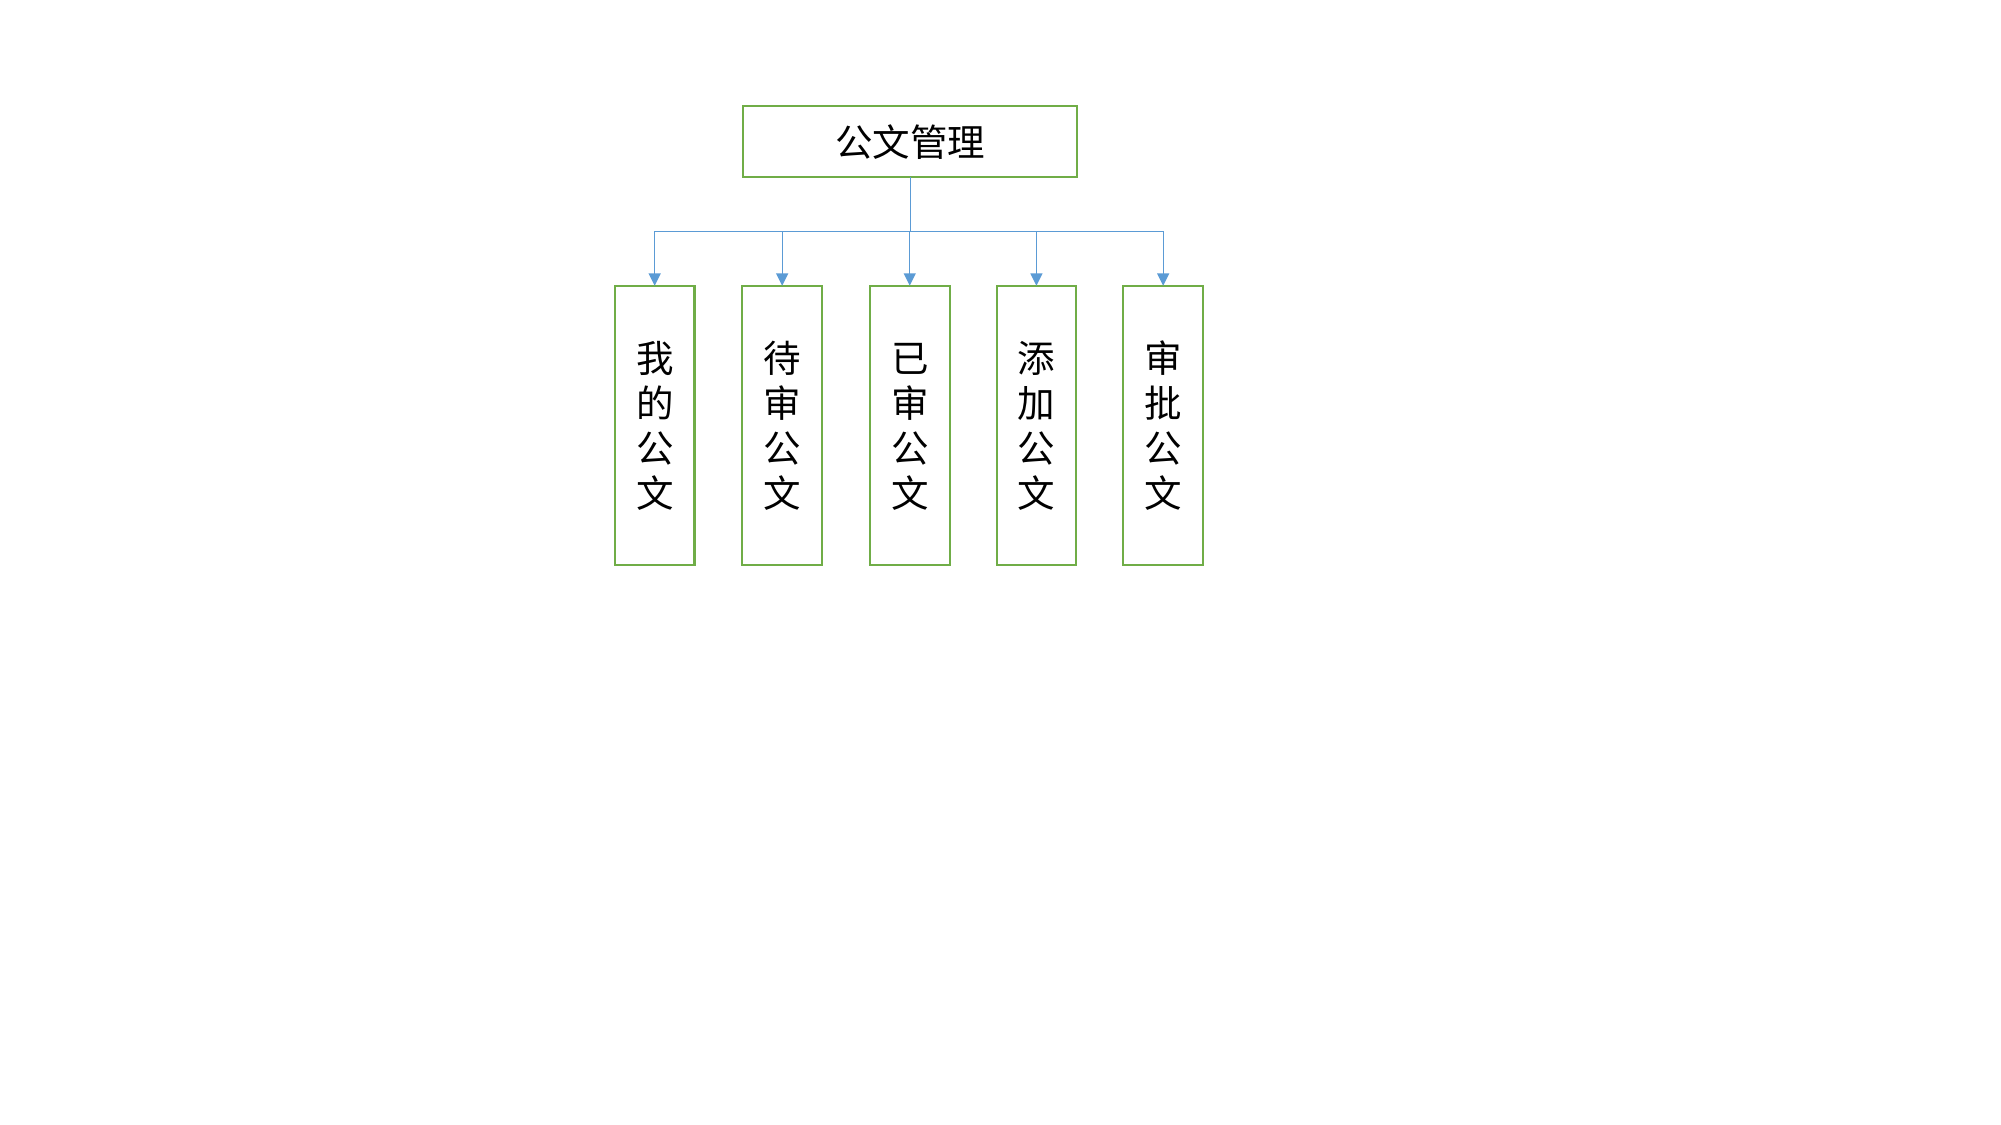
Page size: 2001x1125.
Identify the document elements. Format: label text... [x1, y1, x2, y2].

text_box 待审公文 [741, 360, 823, 566]
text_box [919, 168, 982, 295]
text_box 我的公文 [614, 285, 696, 566]
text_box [792, 167, 901, 296]
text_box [728, 103, 837, 360]
text_box 添加公文 [996, 358, 1077, 566]
text_box 审批公文 [1122, 285, 1204, 566]
text_box 公文管理 [837, 105, 982, 178]
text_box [982, 104, 1091, 358]
text_box 已审公文 [869, 285, 951, 566]
